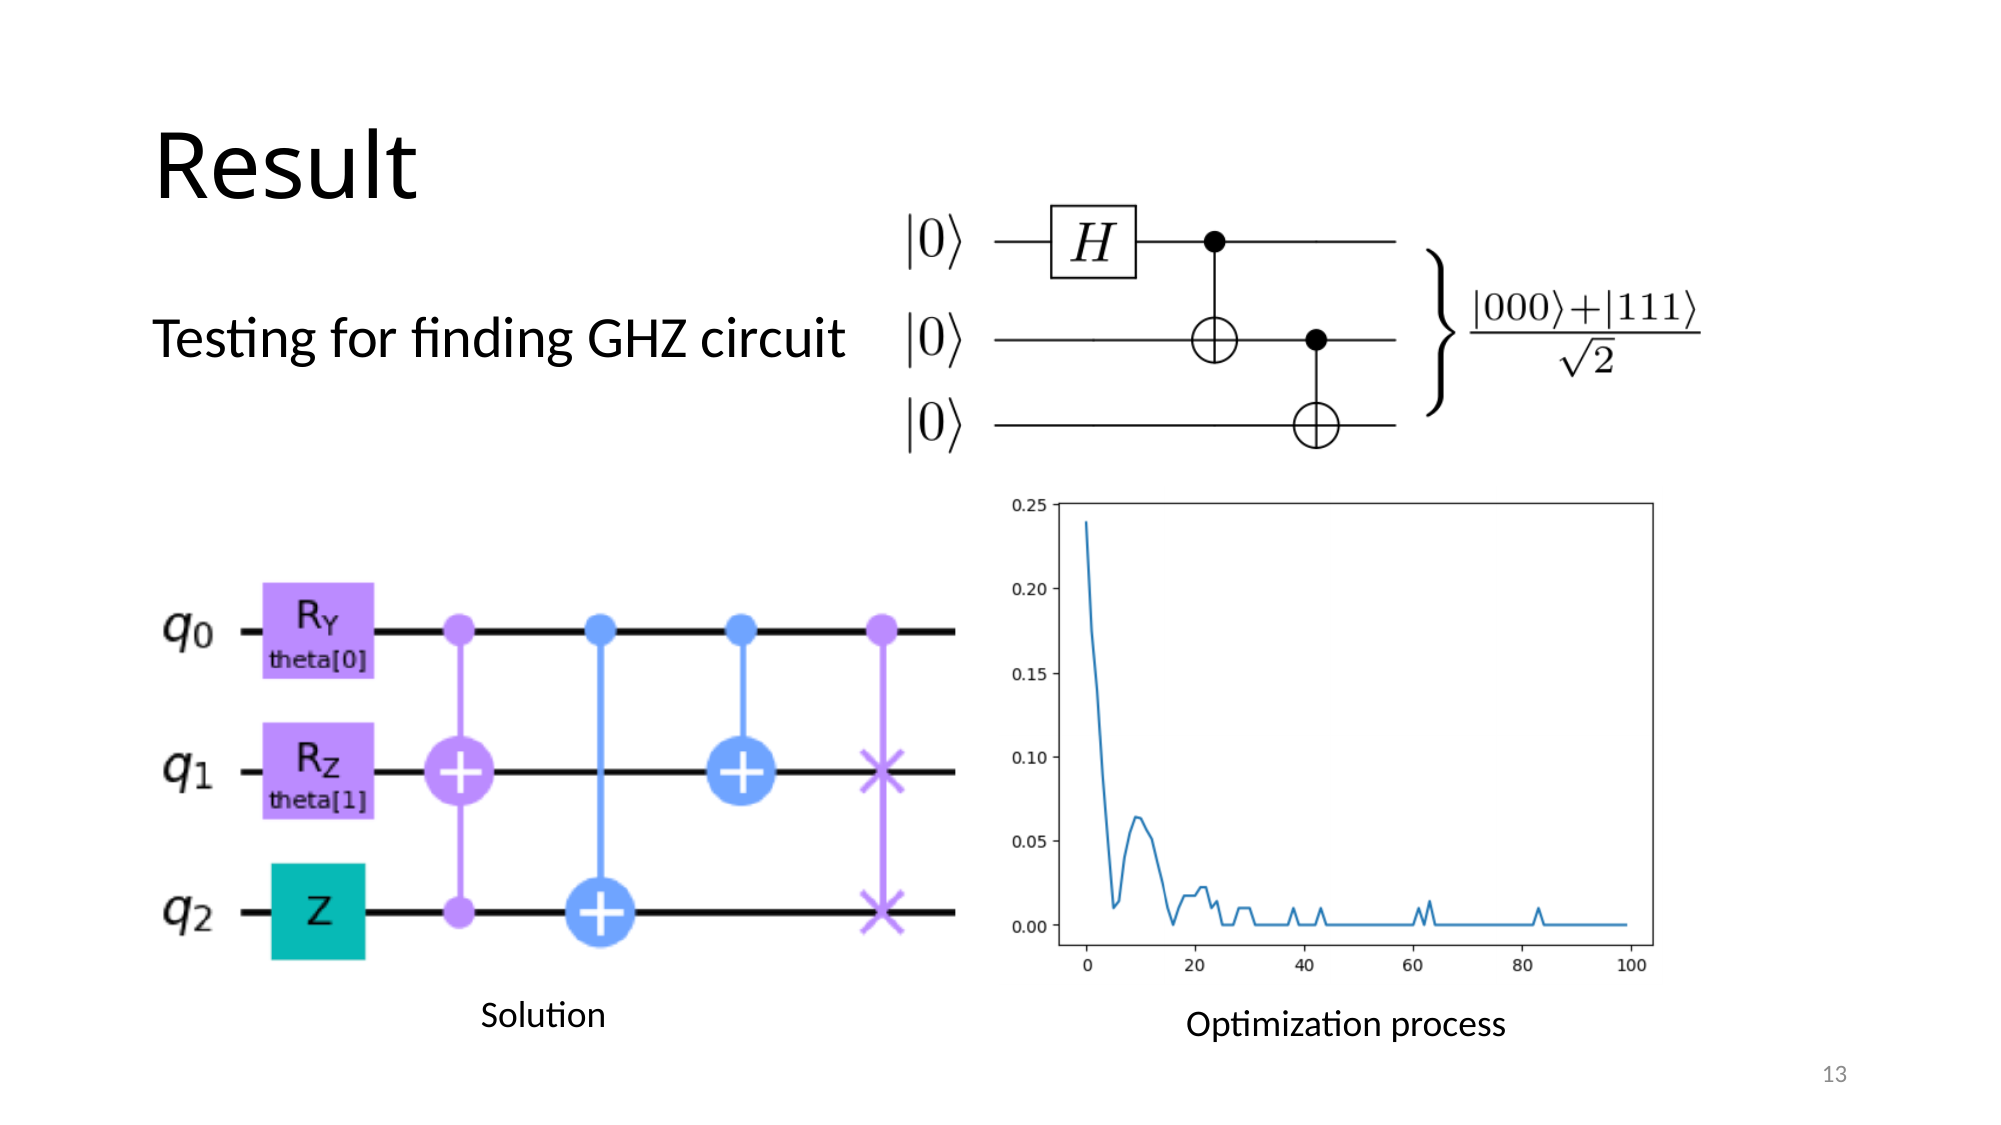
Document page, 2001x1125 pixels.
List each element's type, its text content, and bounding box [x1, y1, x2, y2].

text_box Solution [466, 983, 649, 1043]
title Result [137, 59, 1863, 278]
list Testing for finding GHZ circuit [137, 299, 1863, 1014]
picture [886, 191, 1729, 481]
picture [999, 486, 1663, 985]
slide_number 13 [1412, 1042, 1863, 1103]
picture [137, 500, 956, 983]
text_box Optimization process [1171, 991, 1647, 1051]
